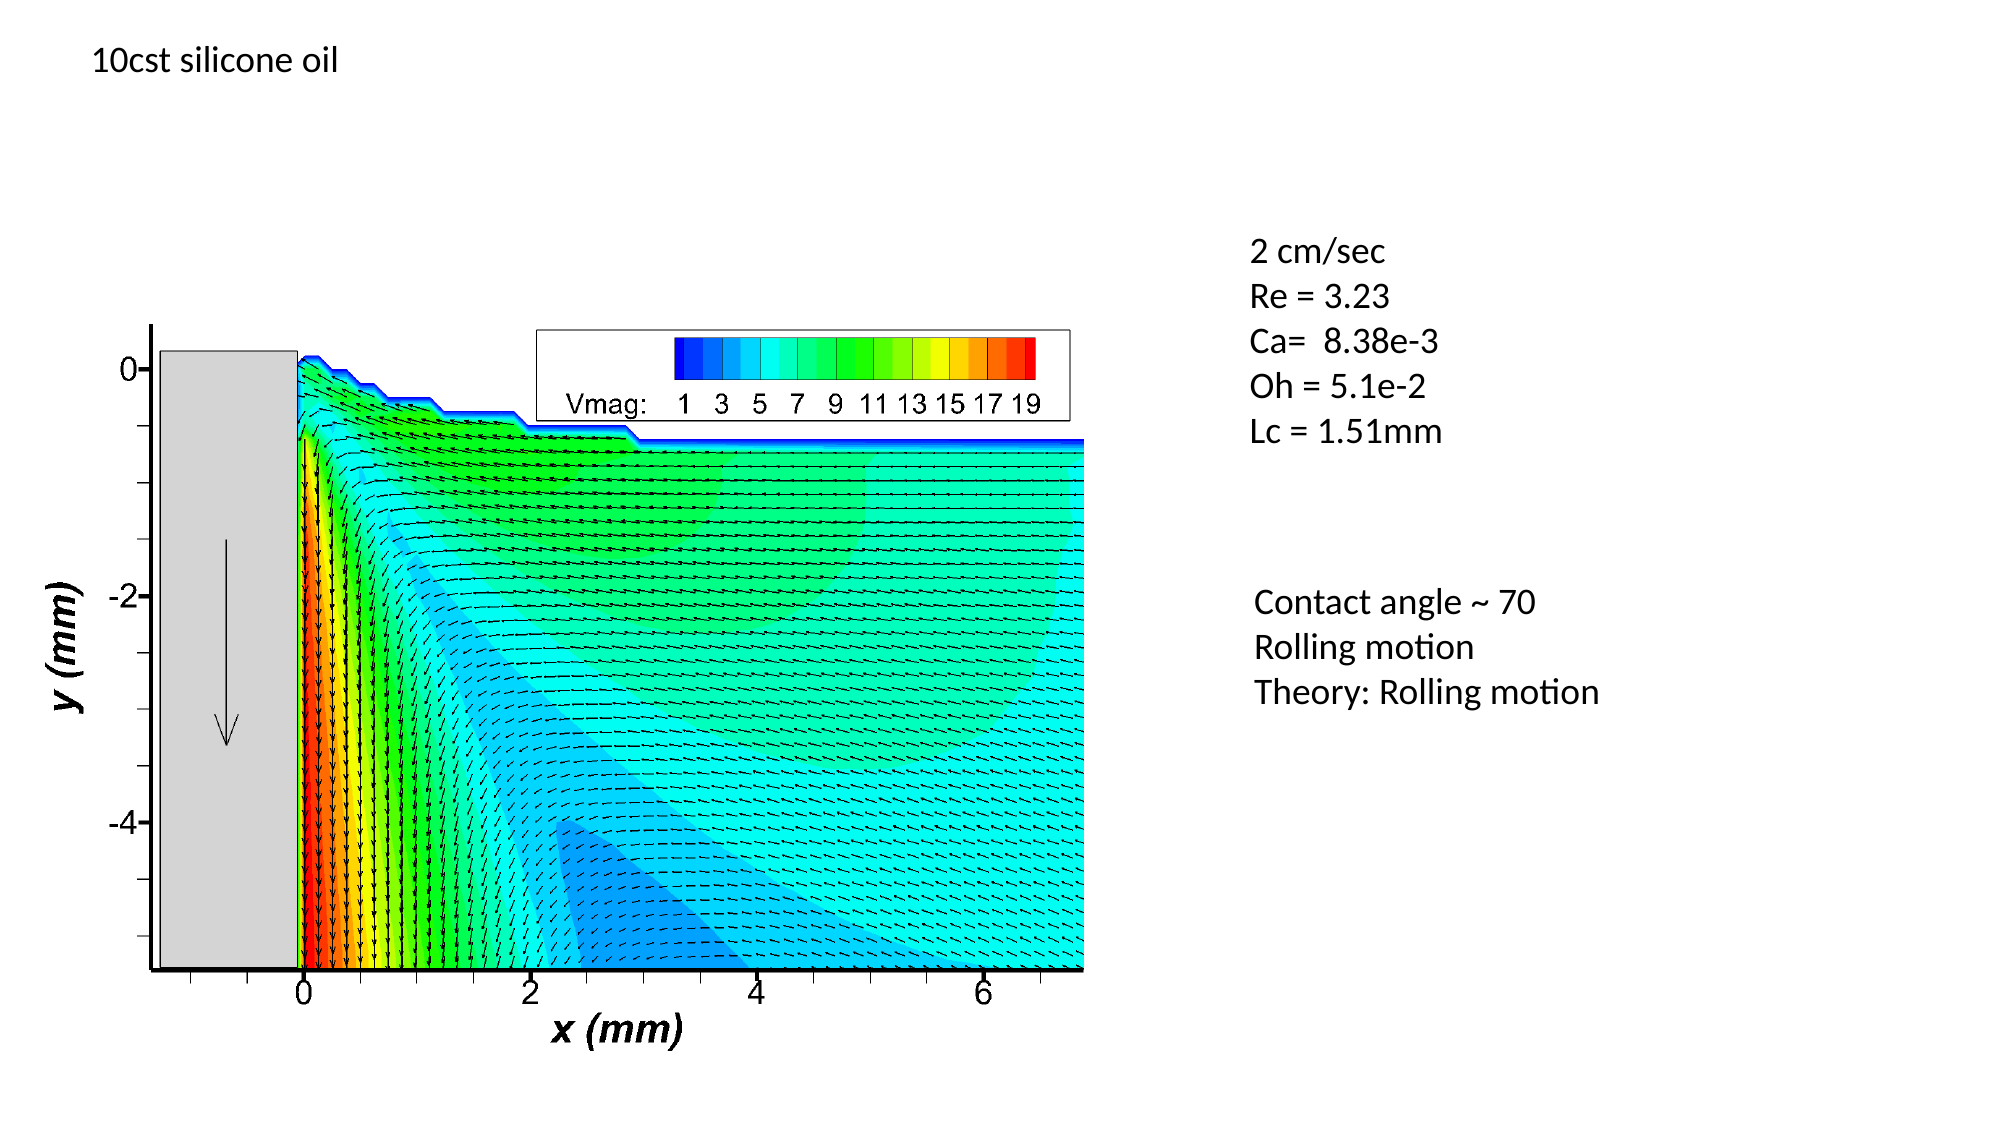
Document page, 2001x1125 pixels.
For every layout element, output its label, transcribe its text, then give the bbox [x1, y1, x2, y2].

picture [31, 315, 1097, 1054]
text_box 10cst silicone oil [75, 27, 681, 87]
text_box 2 cm/sec Re = 3.23 Ca= 8.38e-3 Oh = 5.1e-2 Lc = 1.51mm [1234, 218, 1858, 458]
text_box Contact angle ~ 70 Rolling motion Theory: Rolling motion [1239, 569, 1810, 720]
